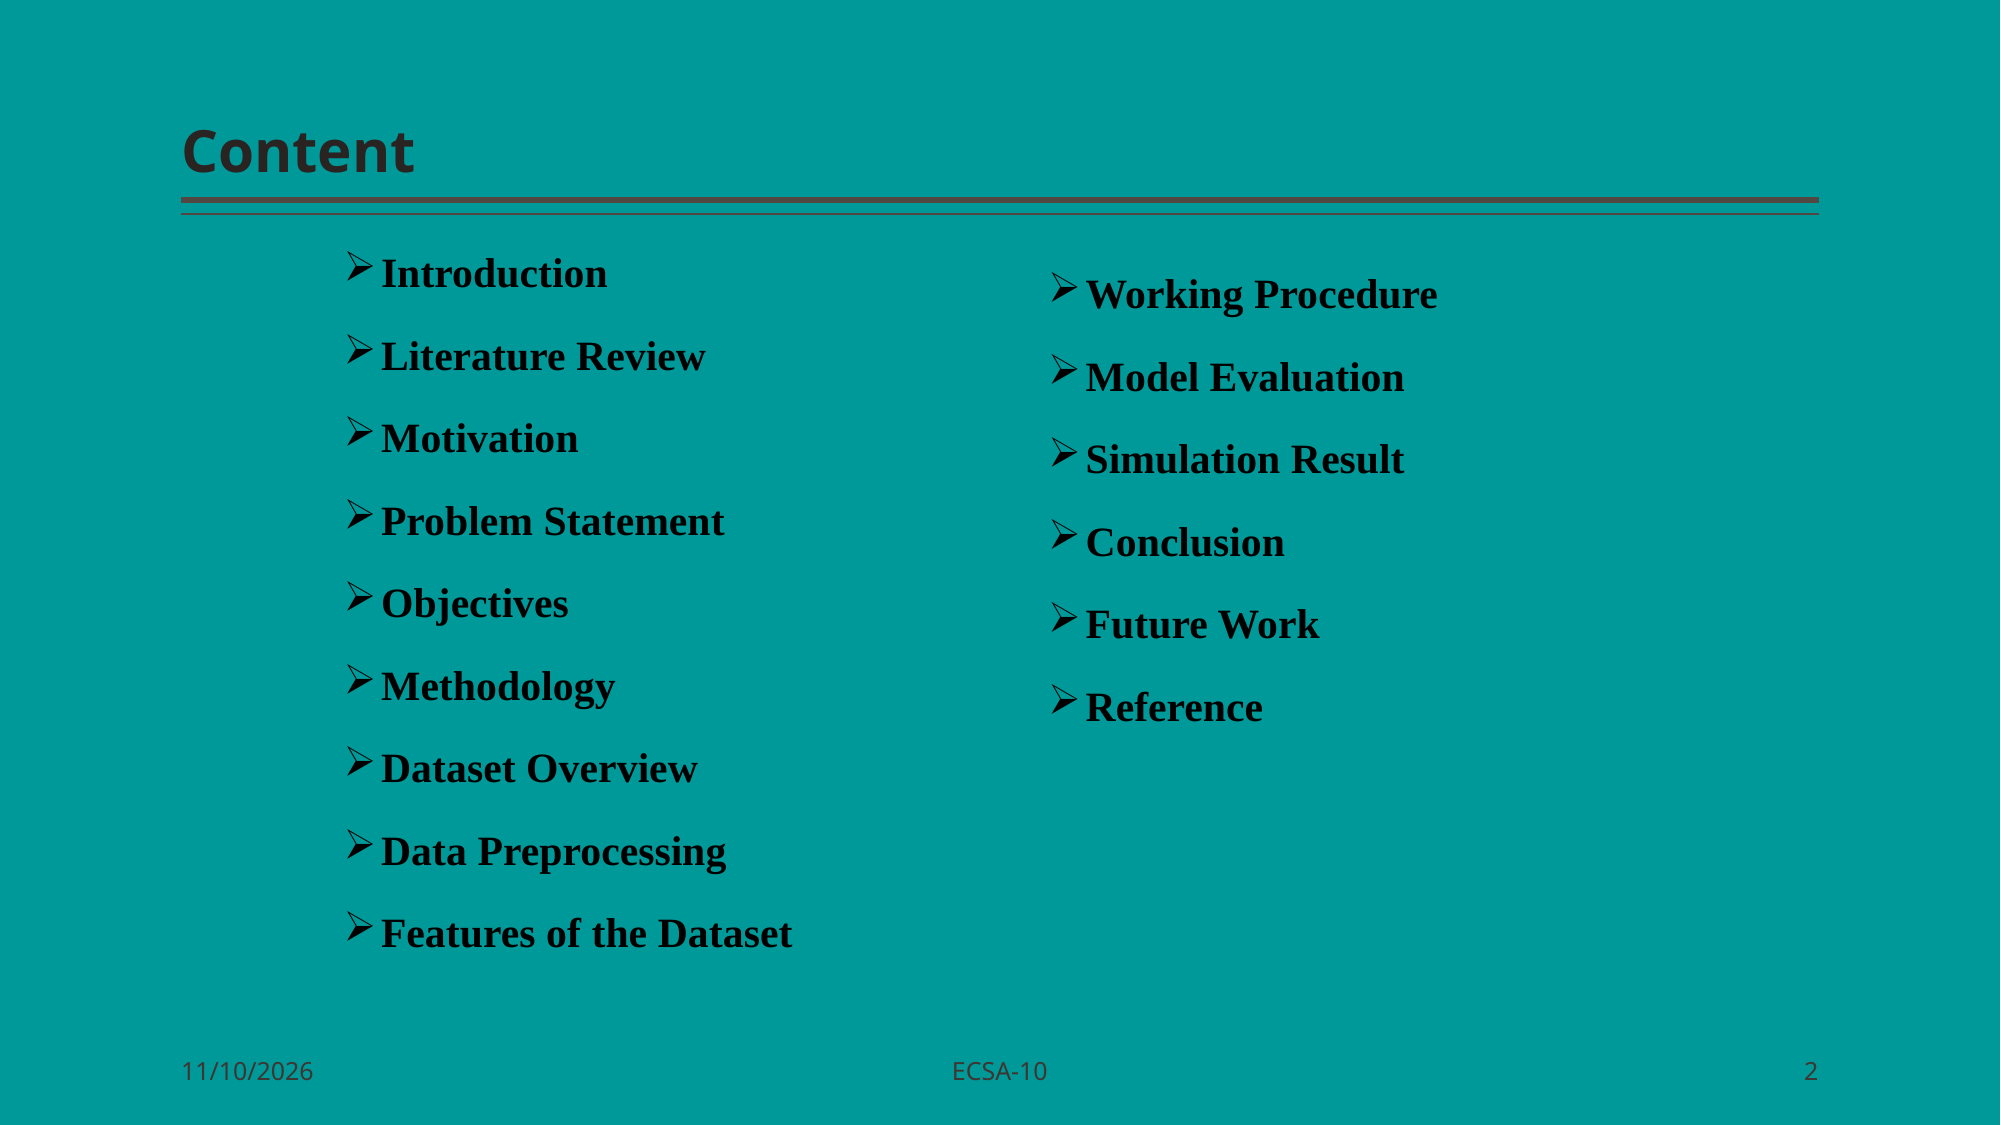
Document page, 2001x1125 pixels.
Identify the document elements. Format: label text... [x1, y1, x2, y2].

text_box Working Procedure Model Evaluation Simulation Result Conclusion Future Work Reference [1048, 265, 1609, 1064]
list Introduction Literature Review Motivation Problem Statement Objectives Methodology Dataset Overview Data Preprocessing Features of the Dataset [343, 244, 952, 1042]
footer ECSA-10 [481, 1042, 1519, 1103]
title Content [181, 12, 1819, 193]
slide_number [181, 1042, 481, 1103]
slide_number 2 [1519, 1042, 1819, 1103]
